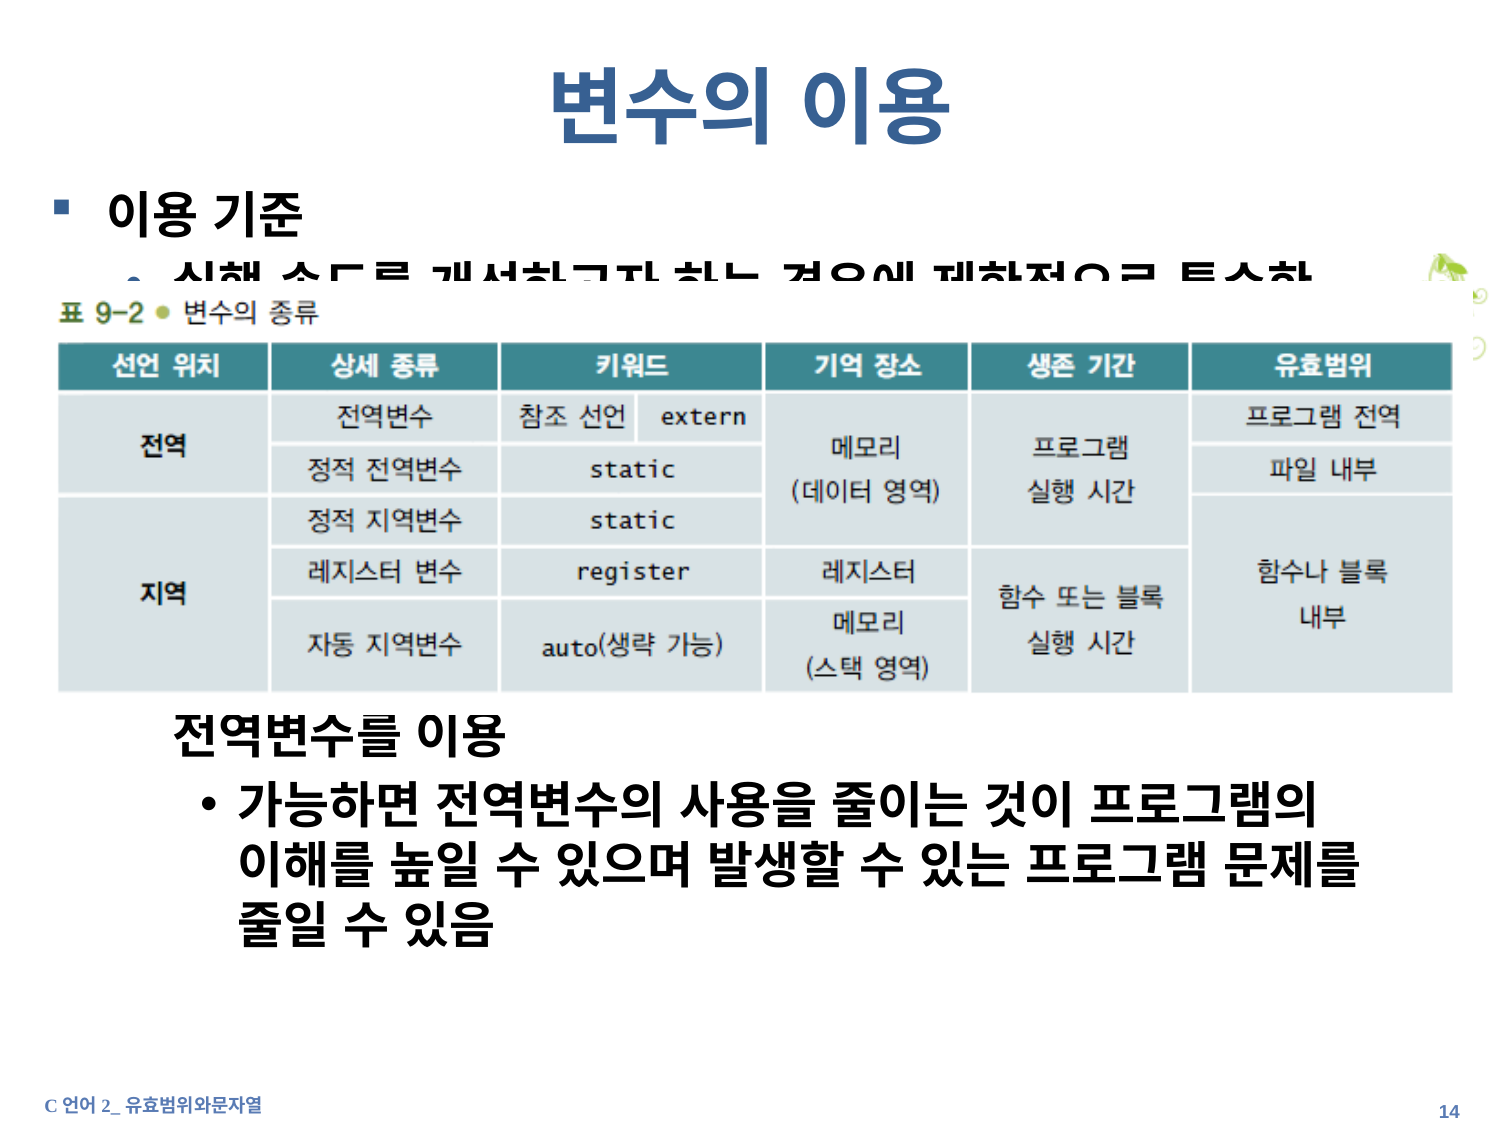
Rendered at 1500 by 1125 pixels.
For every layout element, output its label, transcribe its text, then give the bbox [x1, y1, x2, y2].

picture [34, 246, 1500, 715]
slide_number 13 [1125, 1093, 1475, 1125]
list 이용 기준 실행 속도를 개선하고자 하는 경우에 제한적으로 특수한 지역변수인 레지스터 변수를 이용 함수나 블록 내부에서 함수나 블록이 종료되더라도 계속적으로 값을 저장하고 싶을 때는 정적 지역변수를 이용 해당 파일 내부에서만 변수를 공유하고자 하는 경우는 정적 전역변수를 이용 프로그램의 모든 영역에서 값을 공유하고자 하는 경우는 전역변수를 이용 가능하면 전역변수의 사용을 줄이는 것이 프로그램의 이해를 높일 수 있으며 발생할 수 있는 프로그램 문제를 줄일 수 있음 [35, 175, 1454, 279]
title 변수의 이용 [75, 45, 1425, 164]
list 이용 기준 실행 속도를 개선하고자 하는 경우에 제한적으로 특수한 지역변수인 레지스터 변수를 이용 함수나 블록 내부에서 함수나 블록이 종료되더라도 계속적으로 값을 저장하고 싶을 때는 정적 지역변수를 이용 해당 파일 내부에서만 변수를 공유하고자 하는 경우는 정적 전역변수를 이용 프로그램의 모든 영역에서 값을 공유하고자 하는 경우는 전역변수를 이용 가능하면 전역변수의 사용을 줄이는 것이 프로그램의 이해를 높일 수 있으며 발생할 수 있는 프로그램 문제를 줄일 수 있음 [35, 722, 1454, 1071]
footer C언어2_유효범위와문자열 [29, 1081, 505, 1125]
